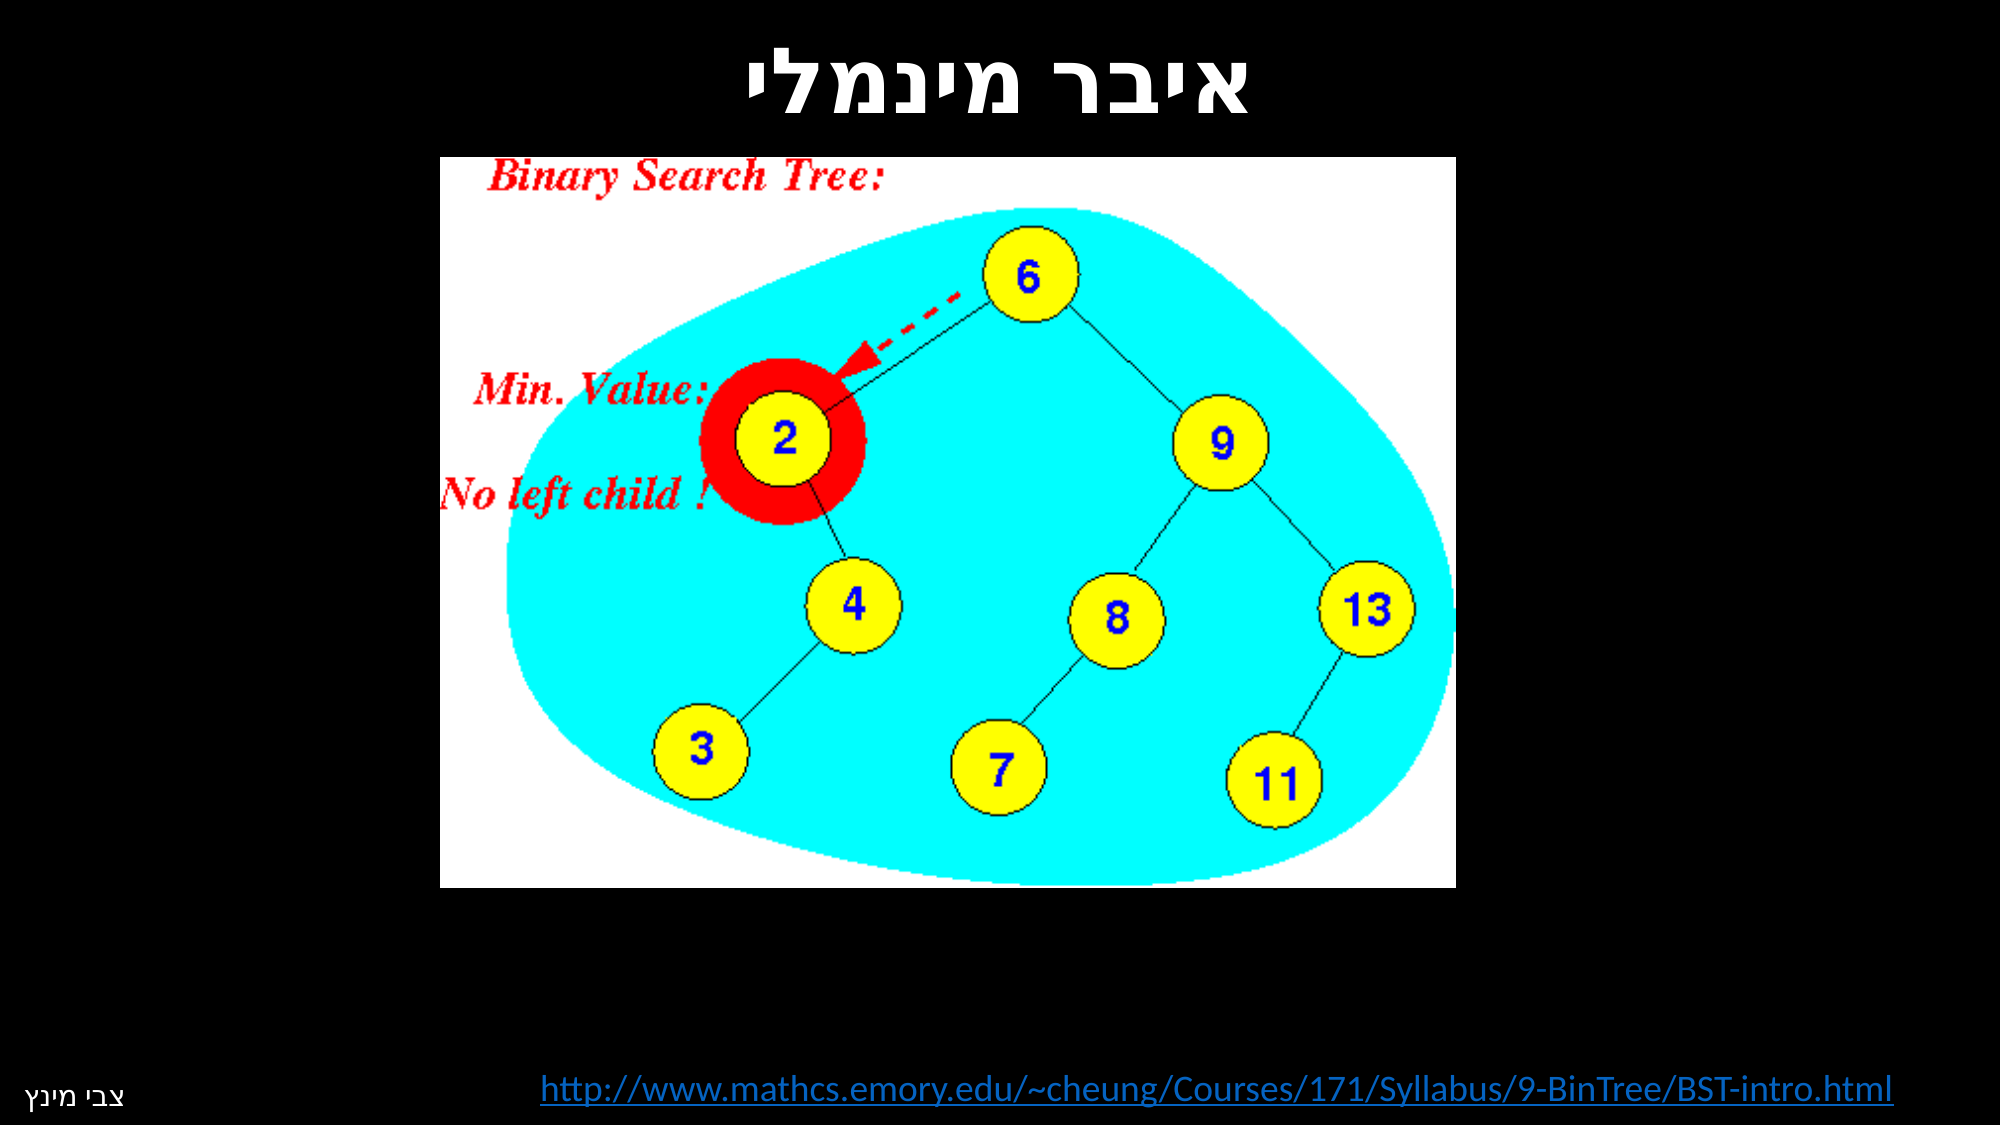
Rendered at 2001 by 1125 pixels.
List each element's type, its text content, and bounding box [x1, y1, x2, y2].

text_box צבי מינץ [0, 1073, 825, 1125]
subtitle איבר מינמלי [249, 26, 1750, 486]
text_box http://www.mathcs.emory.edu/~cheung/Courses/171/Syllabus/9-BinTree/BST-intro.html [525, 1056, 2000, 1116]
picture [440, 157, 1456, 888]
